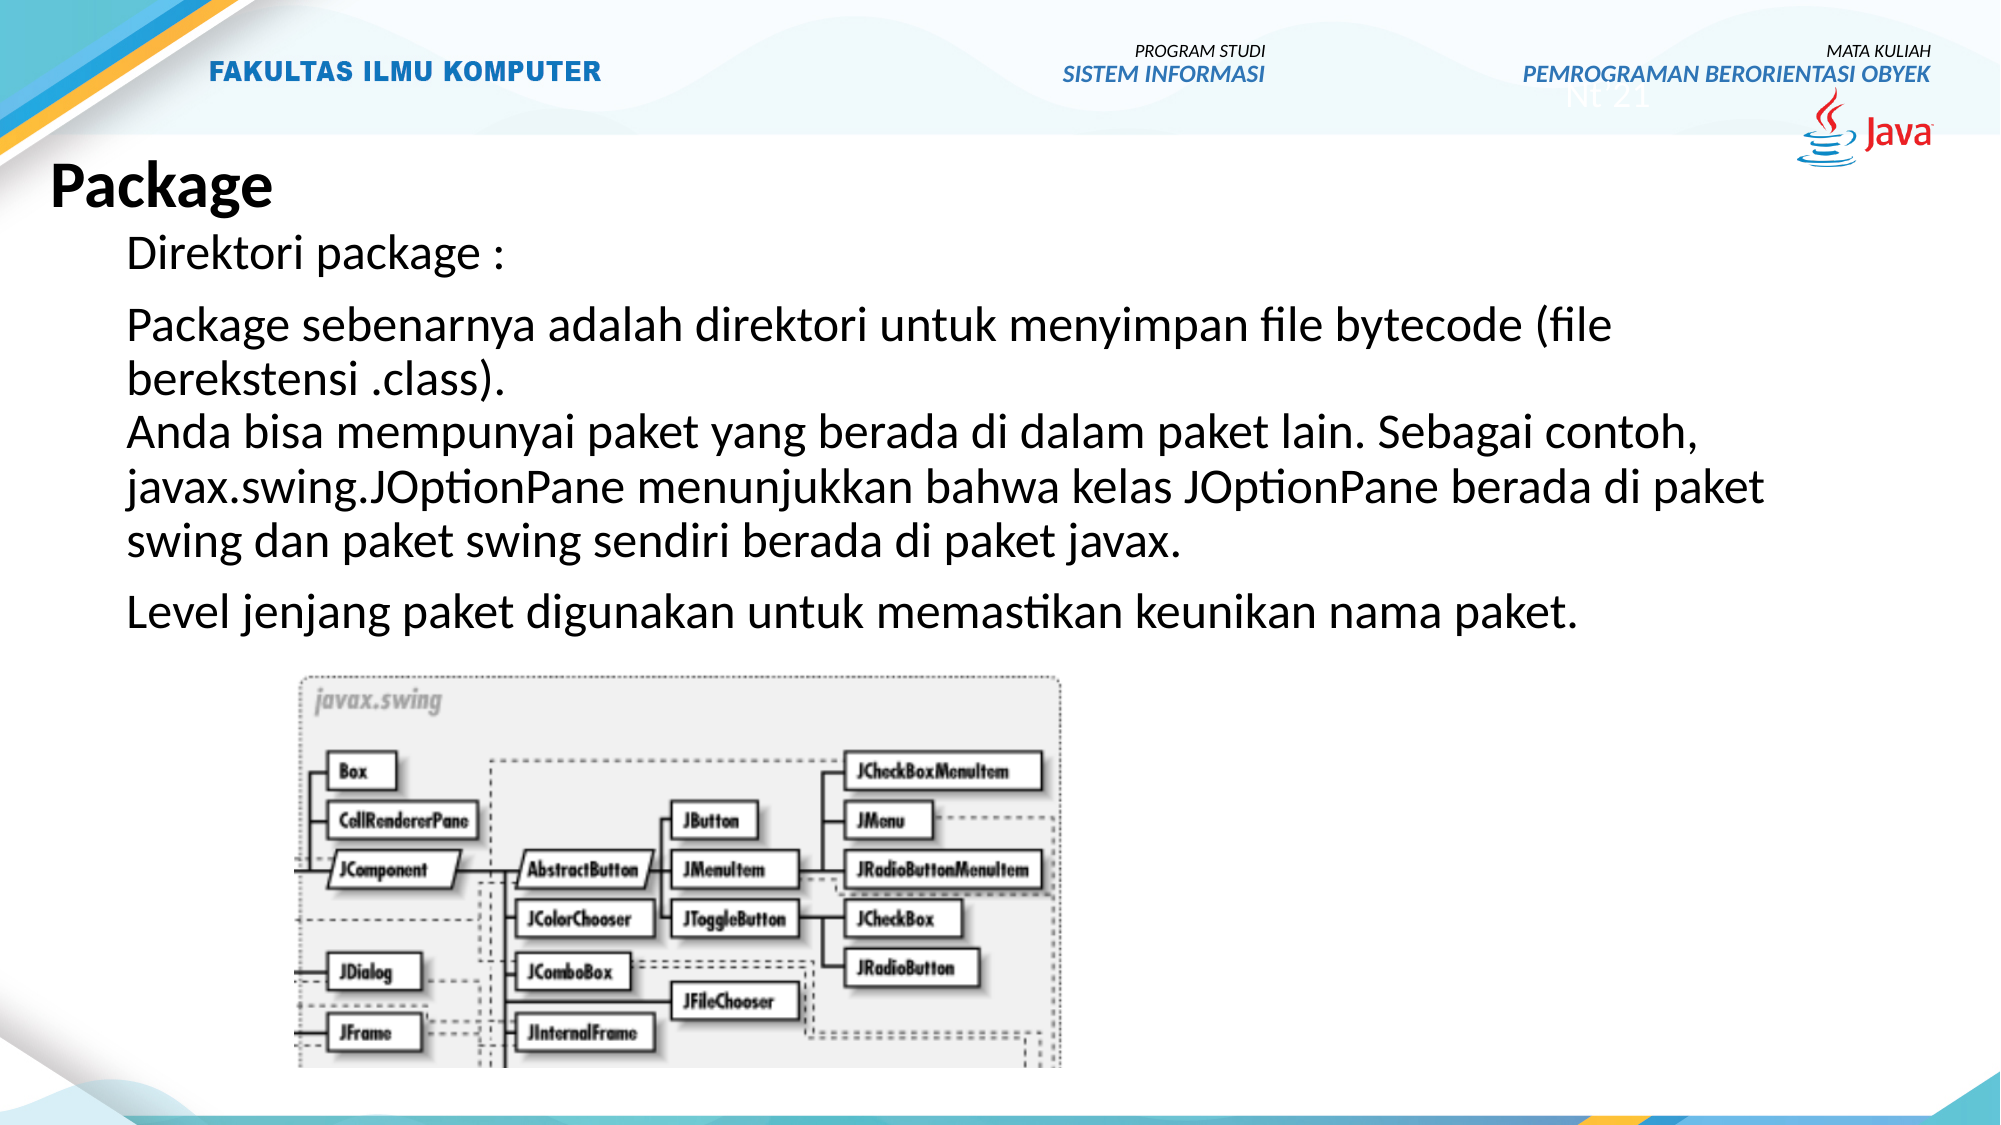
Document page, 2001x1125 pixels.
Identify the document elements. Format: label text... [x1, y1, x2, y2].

picture [0, 0, 2000, 1125]
text_box PROGRAM STUDI SISTEM INFORMASI [904, 33, 1281, 118]
text_box MATA KULIAH PEMROGRAMAN BERORIENTASI OBYEK [1487, 33, 1947, 118]
text_box Nt’21 [1550, 62, 1711, 123]
text_box Direktori package : Package sebenarnya adalah direktori untuk menyimpan file bytecode (file berekstensi .class). Anda bisa mempunyai paket yang berada di dalam paket lain. Sebagai contoh, javax.swing.JOptionPane menunjukkan bahwa kelas JOptionPane berada di paket swing dan paket swing sendiri berada di paket javax. Level jenjang paket digunakan untuk memastikan keunikan nama paket. [111, 218, 1885, 717]
text_box Package [35, 133, 440, 228]
